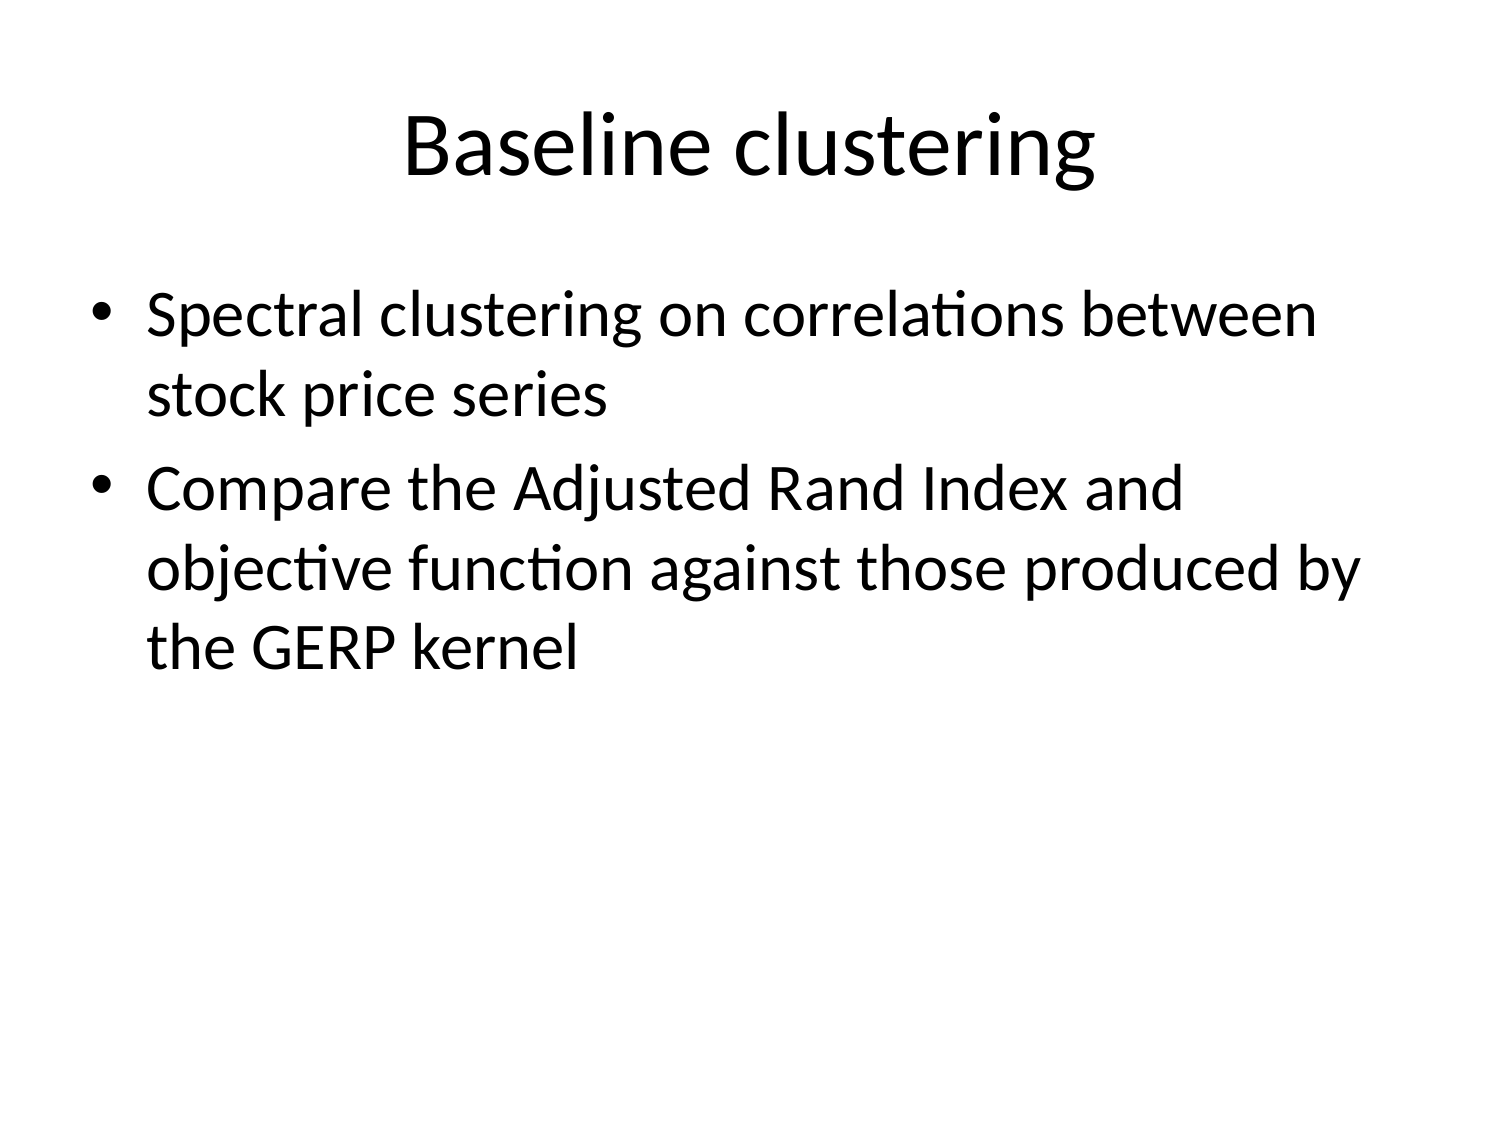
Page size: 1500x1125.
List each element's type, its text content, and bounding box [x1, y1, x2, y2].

title Baseline clustering [75, 45, 1425, 233]
list Spectral clustering on correlations between stock price series Compare the Adjusted Rand Index and objective function against those produced by the GERP kernel [75, 262, 1425, 1005]
